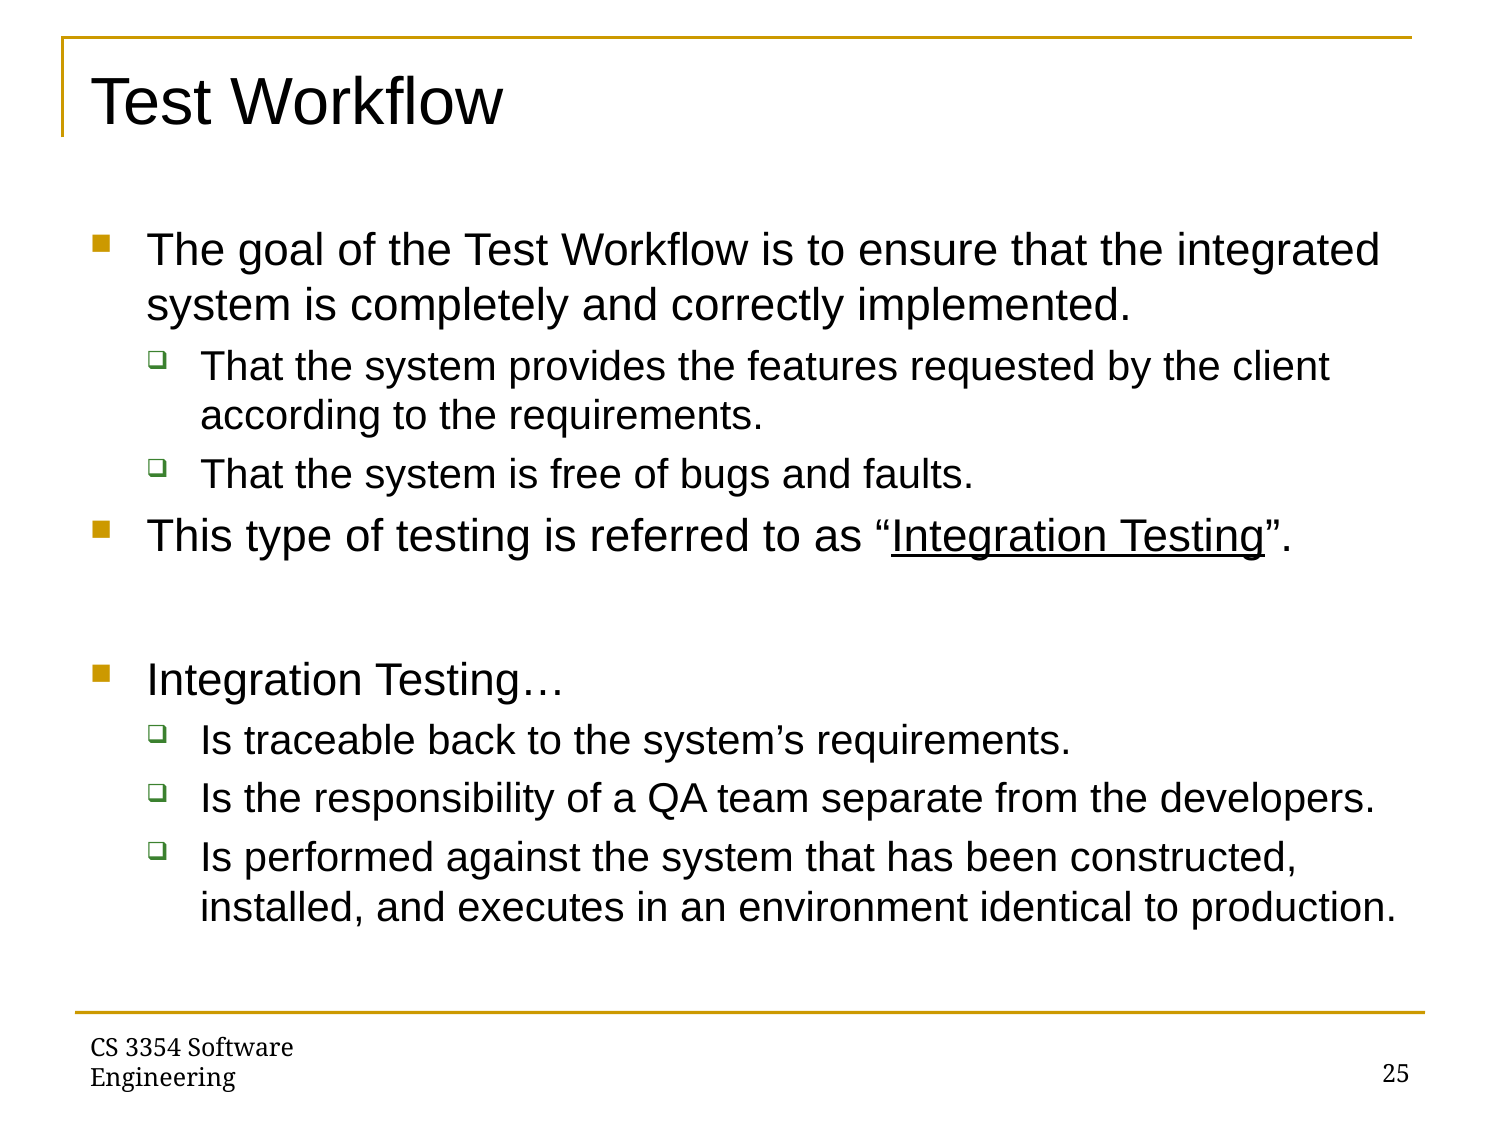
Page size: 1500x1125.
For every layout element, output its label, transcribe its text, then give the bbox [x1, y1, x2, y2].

title Test Workflow [75, 50, 1425, 212]
slide_number 25 [1074, 1024, 1425, 1100]
slide_number CS 3354 Software Engineering [75, 1024, 425, 1100]
list The goal of the Test Workflow is to ensure that the integrated system is completely and correctly implemented. That the system provides the features requested by the client according to the requirements. That the system is free of bugs and faults. This type of testing is referred to as “Integration Testing”. Integration Testing… Is traceable back to the system’s requirements. Is the responsibility of a QA team separate from the developers. Is performed against the system that has been constructed, installed, and executes in an environment identical to production. [75, 212, 1425, 1006]
